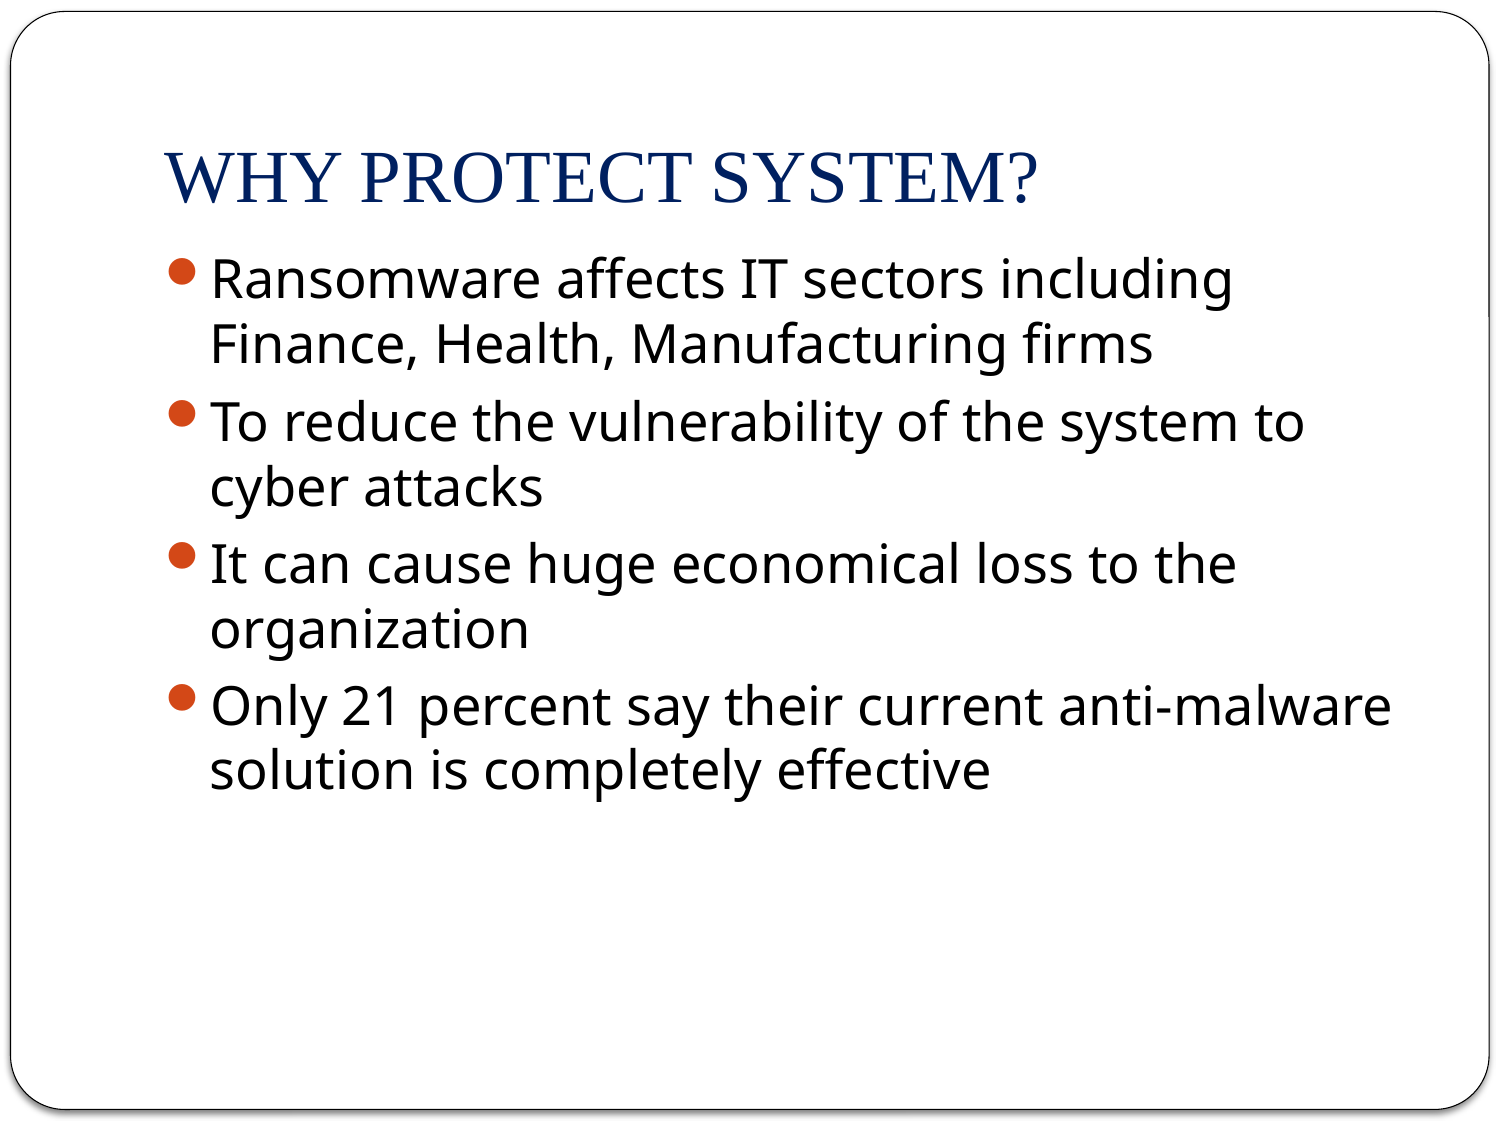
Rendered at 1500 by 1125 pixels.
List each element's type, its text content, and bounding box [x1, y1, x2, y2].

title WHY PROTECT SYSTEM? [150, 45, 1425, 233]
list Ransomware affects IT sectors including Finance, Health, Manufacturing firms To reduce the vulnerability of the system to cyber attacks It can cause huge economical loss to the organization Only 21 percent say their current anti-malware solution is completely effective [150, 237, 1425, 988]
